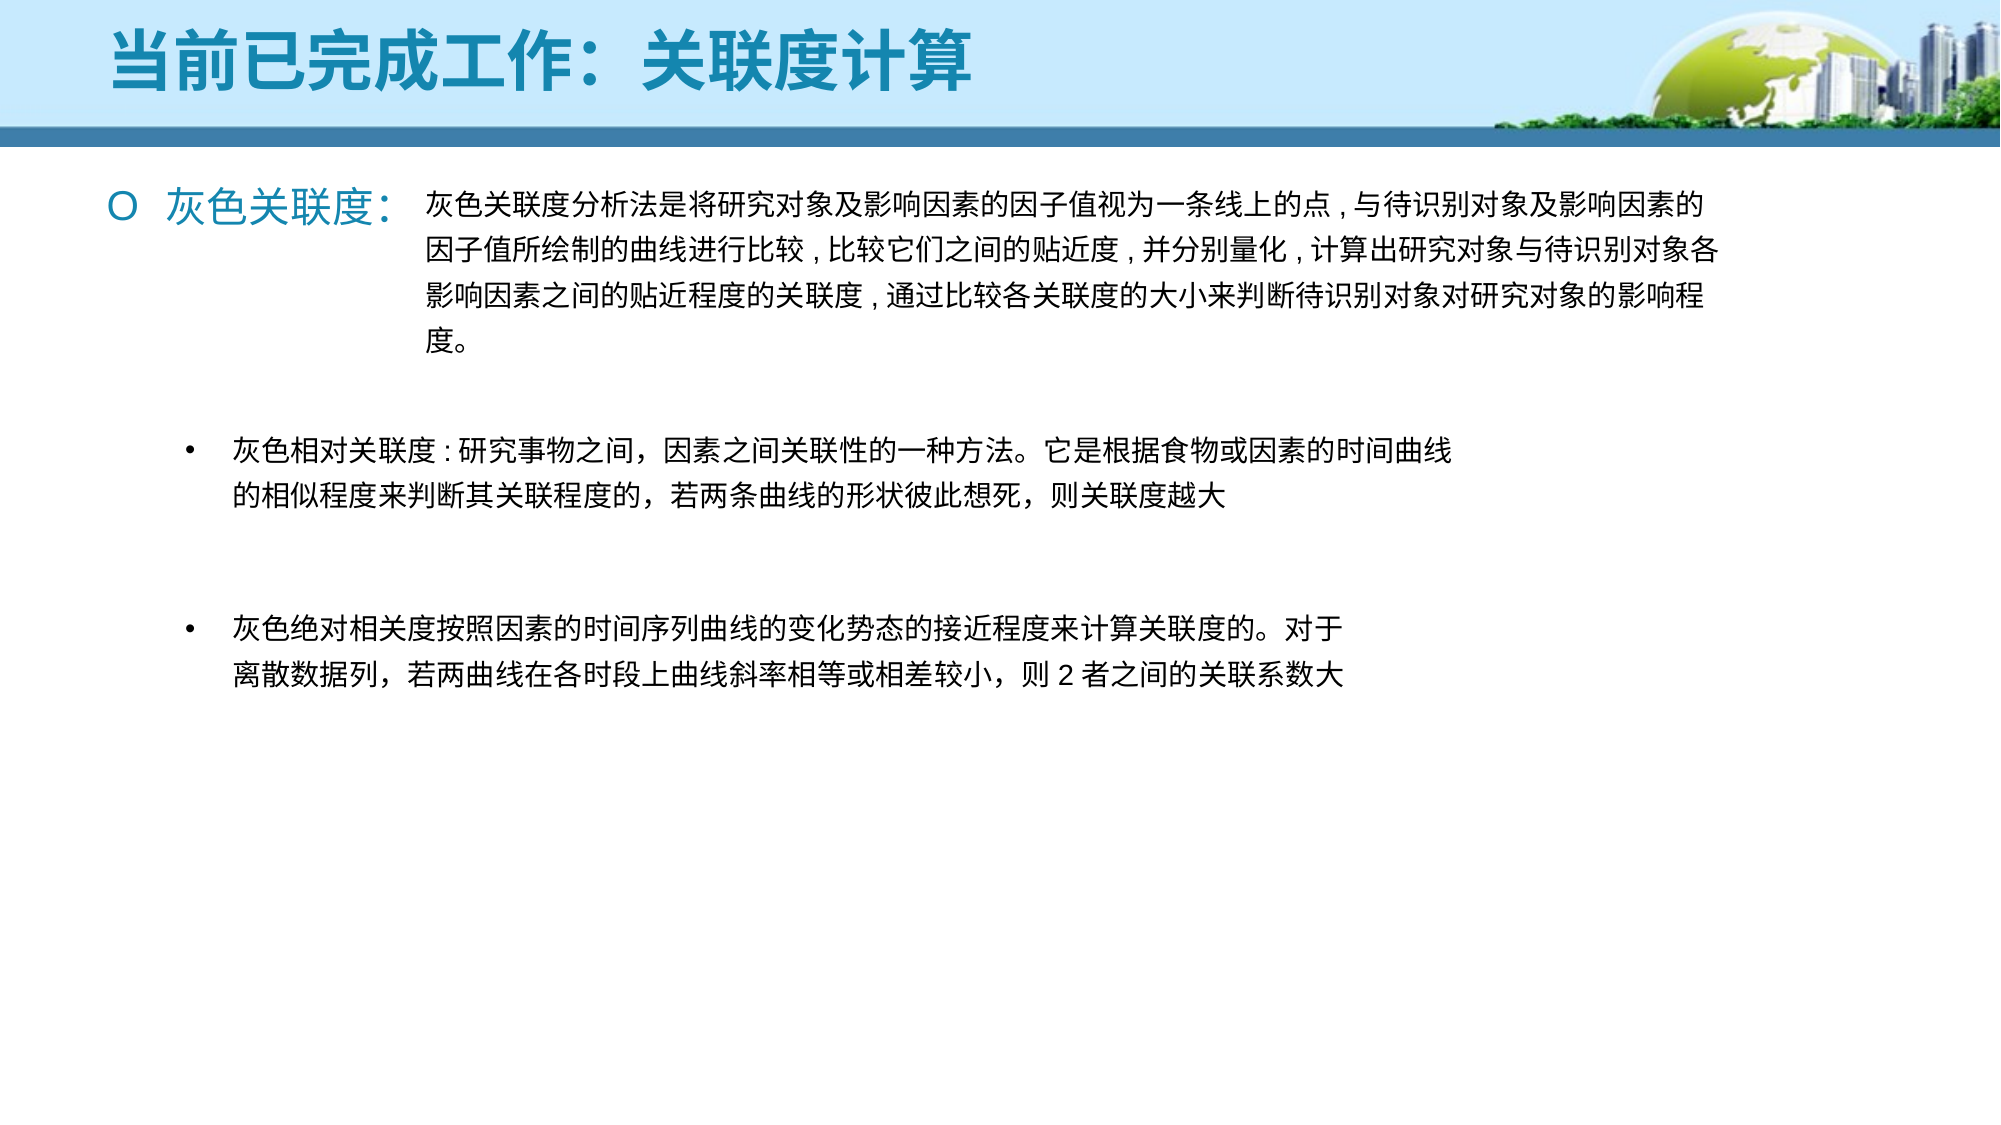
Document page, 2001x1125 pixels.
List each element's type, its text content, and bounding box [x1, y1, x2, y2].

picture [0, 0, 2000, 147]
text_box 灰色关联度分析法是将研究对象及影响因素的因子值视为一条线上的点,与待识别对象及影响因素的因子值所绘制的曲线进行比较,比较它们之间的贴近度,并分别量化,计算出研究对象与待识别对象各影响因素之间的贴近程度的关联度,通过比较各关联度的大小来判断待识别对象对研究对象的影响程度。 [410, 168, 1736, 365]
title 当前已完成工作：关联度计算 [91, 6, 1906, 122]
list 灰色关联度： [91, 168, 2000, 415]
text_box 灰色相对关联度:研究事物之间，因素之间关联性的一种方法。它是根据食物或因素的时间曲线的相似程度来判断其关联程度的，若两条曲线的形状彼此想死，则关联度越大 [170, 414, 1482, 521]
text_box 灰色绝对相关度按照因素的时间序列曲线的变化势态的接近程度来计算关联度的。对于离散数据列，若两曲线在各时段上曲线斜率相等或相差较小，则2者之间的关联系数大 [170, 592, 1386, 699]
